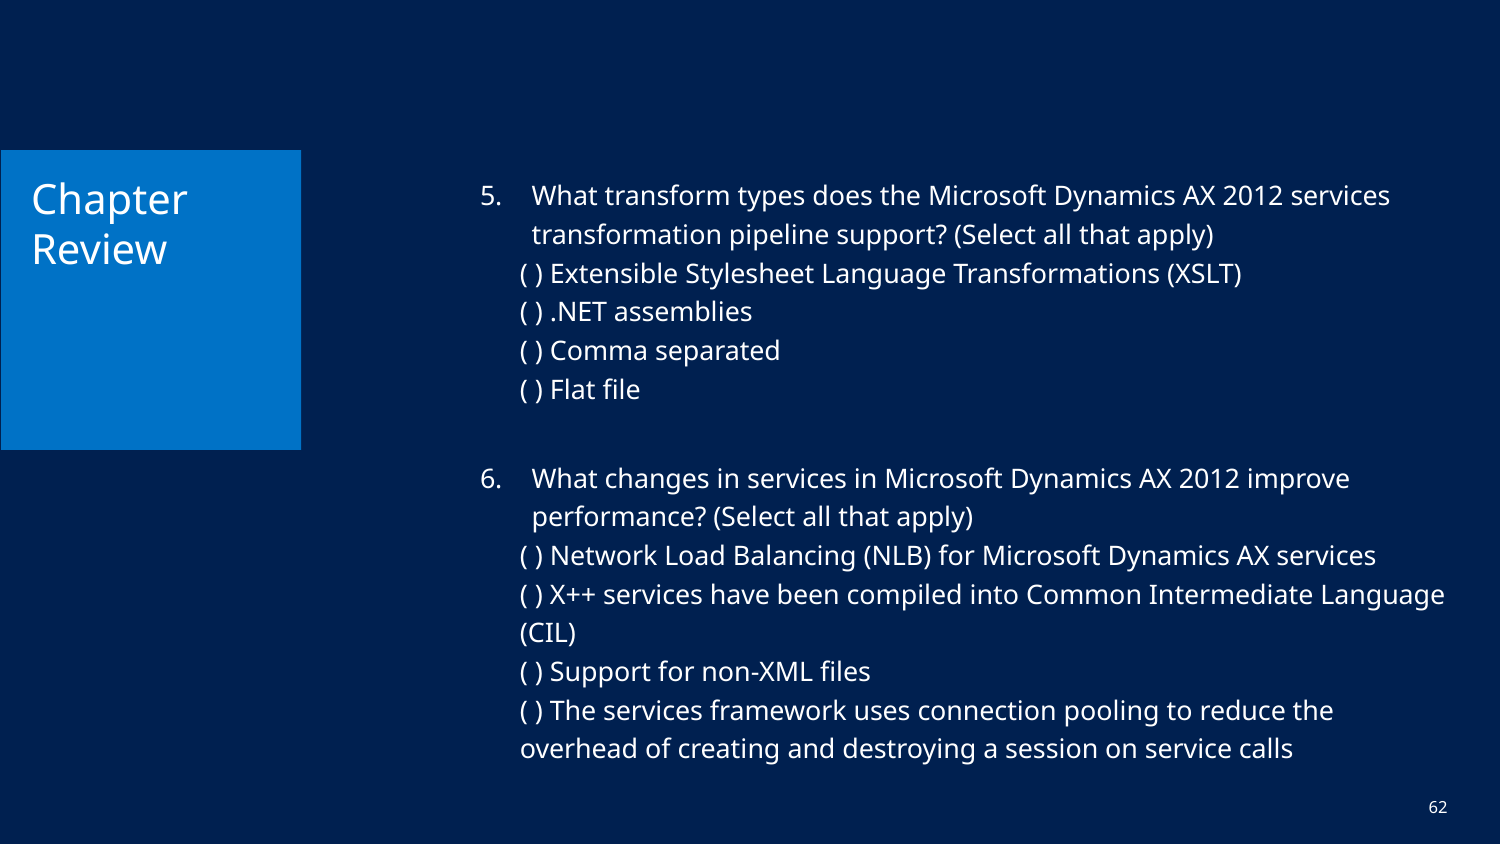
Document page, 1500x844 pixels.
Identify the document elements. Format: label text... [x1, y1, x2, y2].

slide_number 62 [1112, 782, 1463, 827]
title Chapter Review [1, 150, 302, 450]
list What transform types does the Microsoft Dynamics AX 2012 services transformation pipeline support? (Select all that apply) ( ) Extensible Stylesheet Language Transformations (XSLT) ( ) .NET assemblies ( ) Comma separated ( ) Flat file What changes in services in Microsoft Dynamics AX 2012 improve performance? (Select all that apply) ( ) Network Load Balancing (NLB) for Microsoft Dynamics AX services ( ) X++ services have been compiled into Common Intermediate Language (CIL) ( ) Support for non-XML files ( ) The services framework uses connection pooling to reduce the overhead of creating and destroying a session on service calls [450, 150, 1463, 772]
